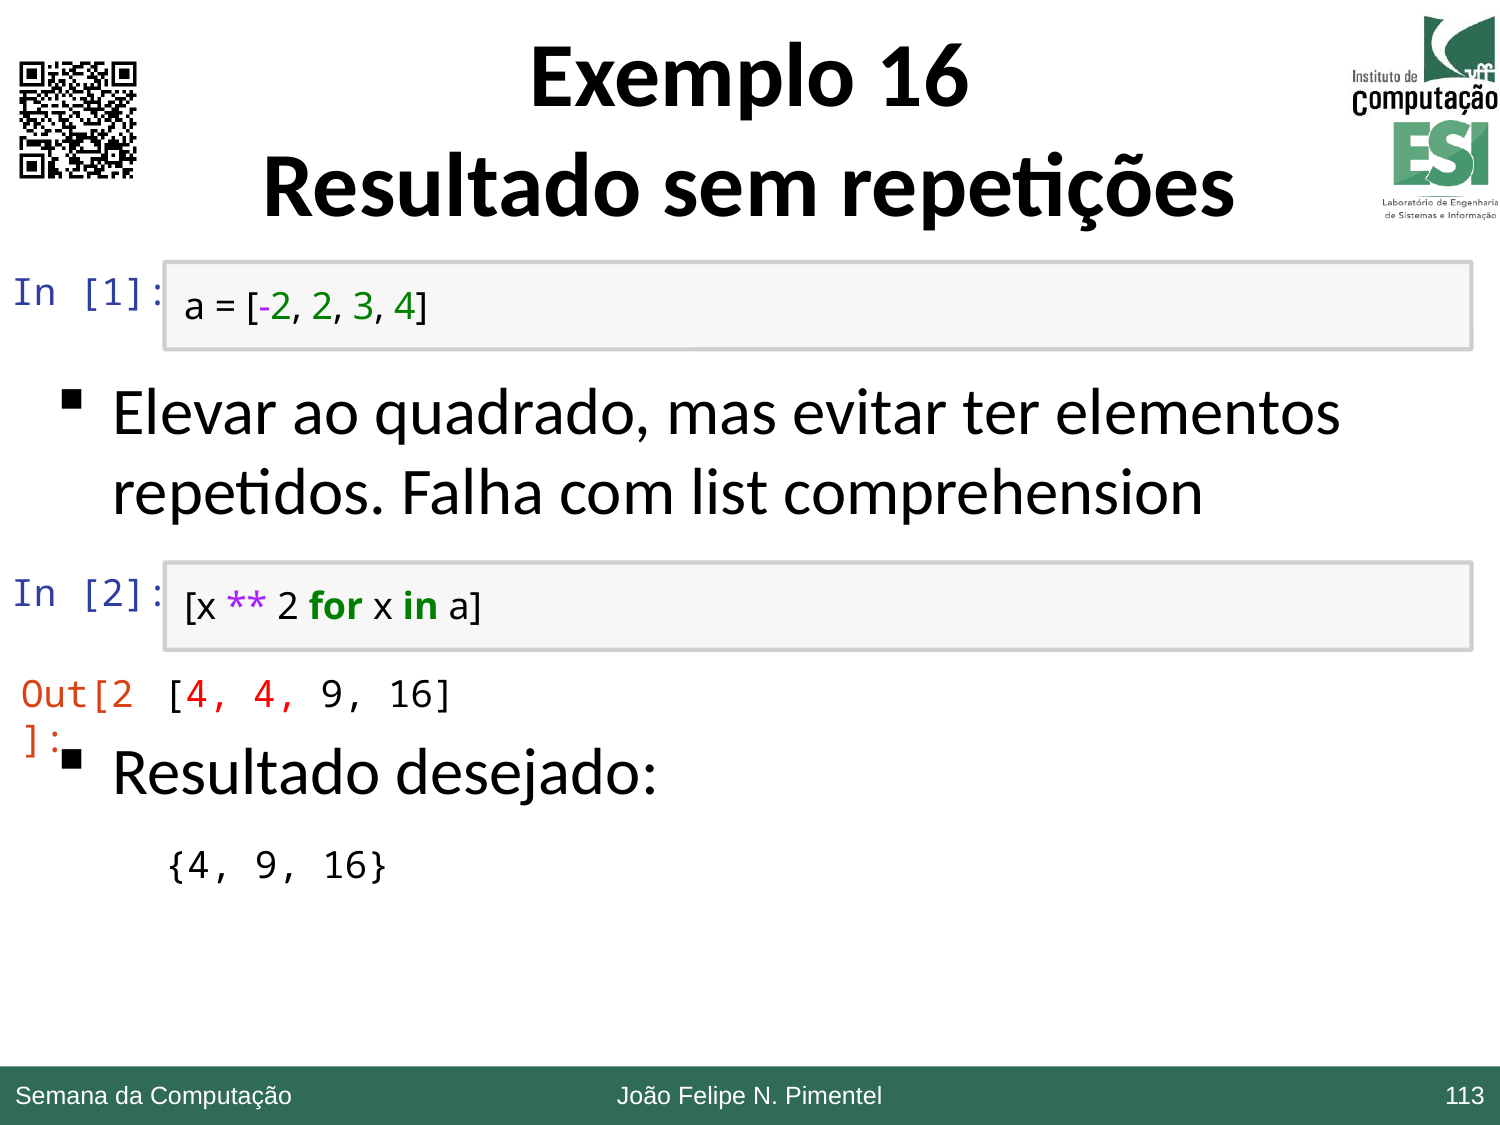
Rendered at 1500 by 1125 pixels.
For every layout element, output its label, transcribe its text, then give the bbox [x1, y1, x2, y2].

text_box [x ** 2 for x in a] [162, 560, 1474, 652]
text_box In [1]: [0, 260, 184, 321]
slide_number 113 [1149, 1065, 1500, 1125]
text_box [4, 4, 9, 16] [170, 662, 998, 722]
slide_number Semana da Computação [0, 1065, 350, 1125]
footer João Felipe N. Pimentel [512, 1065, 988, 1125]
title Exemplo 16 Resultado sem repetições [150, 30, 1350, 219]
text_box {4, 9, 16} [150, 834, 1000, 894]
text_box In [2]: [0, 561, 184, 621]
list Elevar ao quadrado, mas evitar ter elementos repetidos. Falha com list comprehension Resultado desejado: [41, 321, 1459, 561]
list Elevar ao quadrado, mas evitar ter elementos repetidos. Falha com list comprehension Resultado desejado: [41, 621, 1459, 1024]
picture [1383, 120, 1498, 220]
text_box a = [-2, 2, 3, 4] [162, 259, 1474, 352]
picture [12, 54, 143, 185]
text_box Out[2]: [6, 662, 170, 767]
